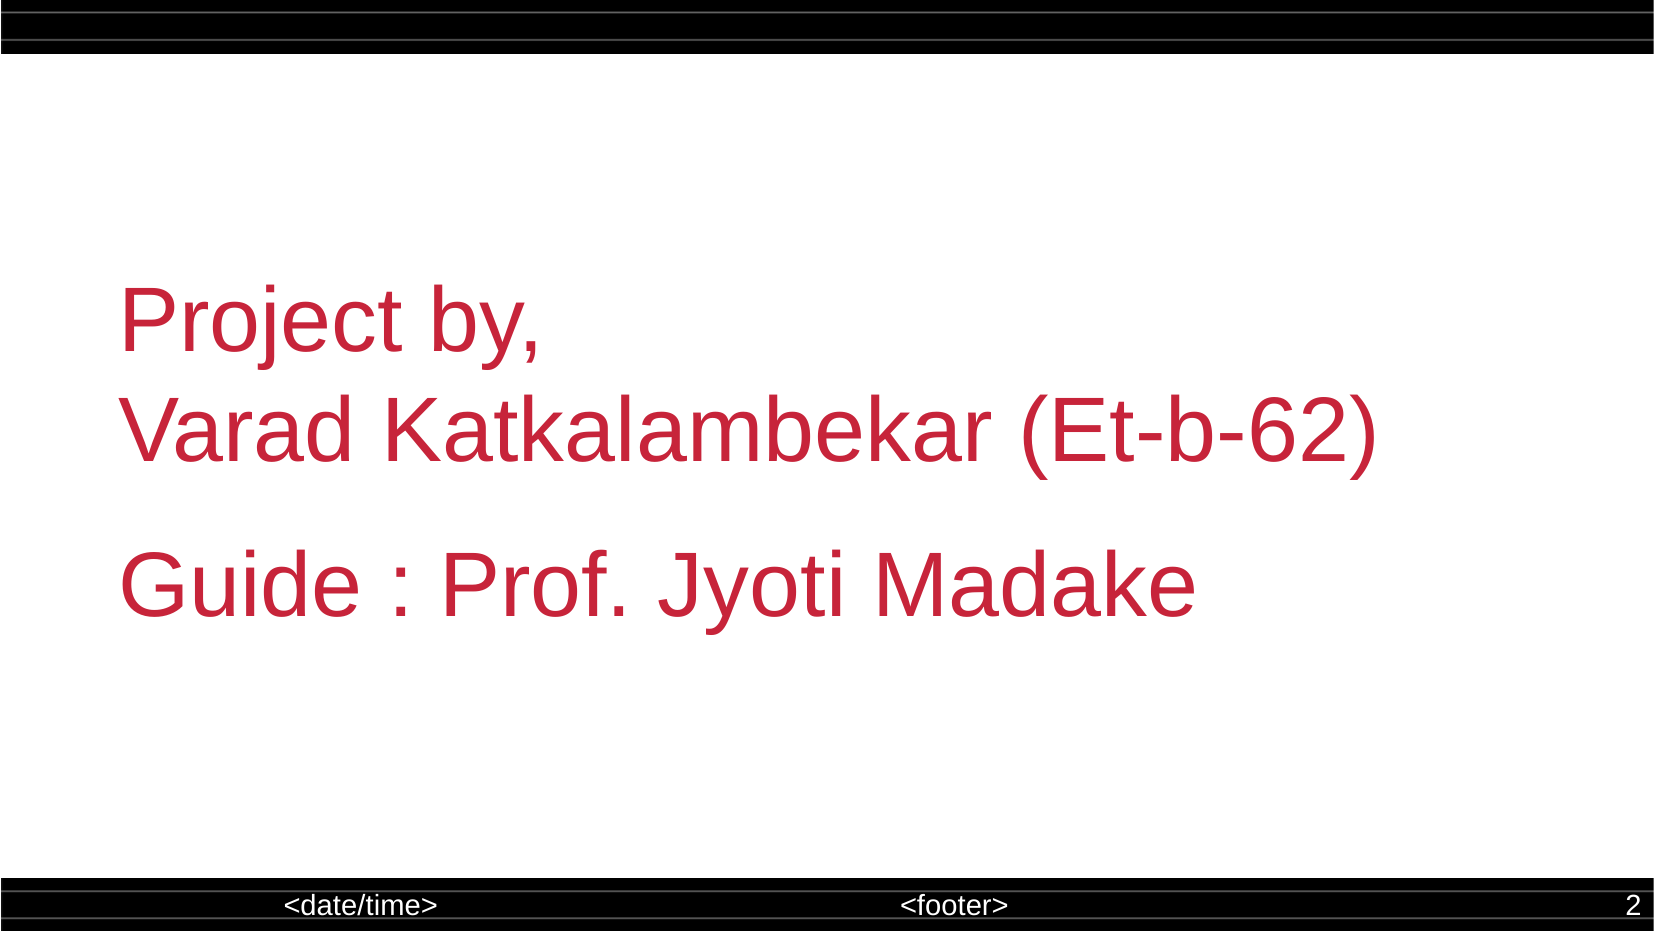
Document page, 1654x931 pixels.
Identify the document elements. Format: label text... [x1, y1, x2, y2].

picture [1, 878, 1654, 931]
picture [1, 0, 1654, 54]
text_box Project by, Varad Katkalambekar (Et-b-62) Guide : Prof. Jyoti Madake [118, 242, 1607, 653]
